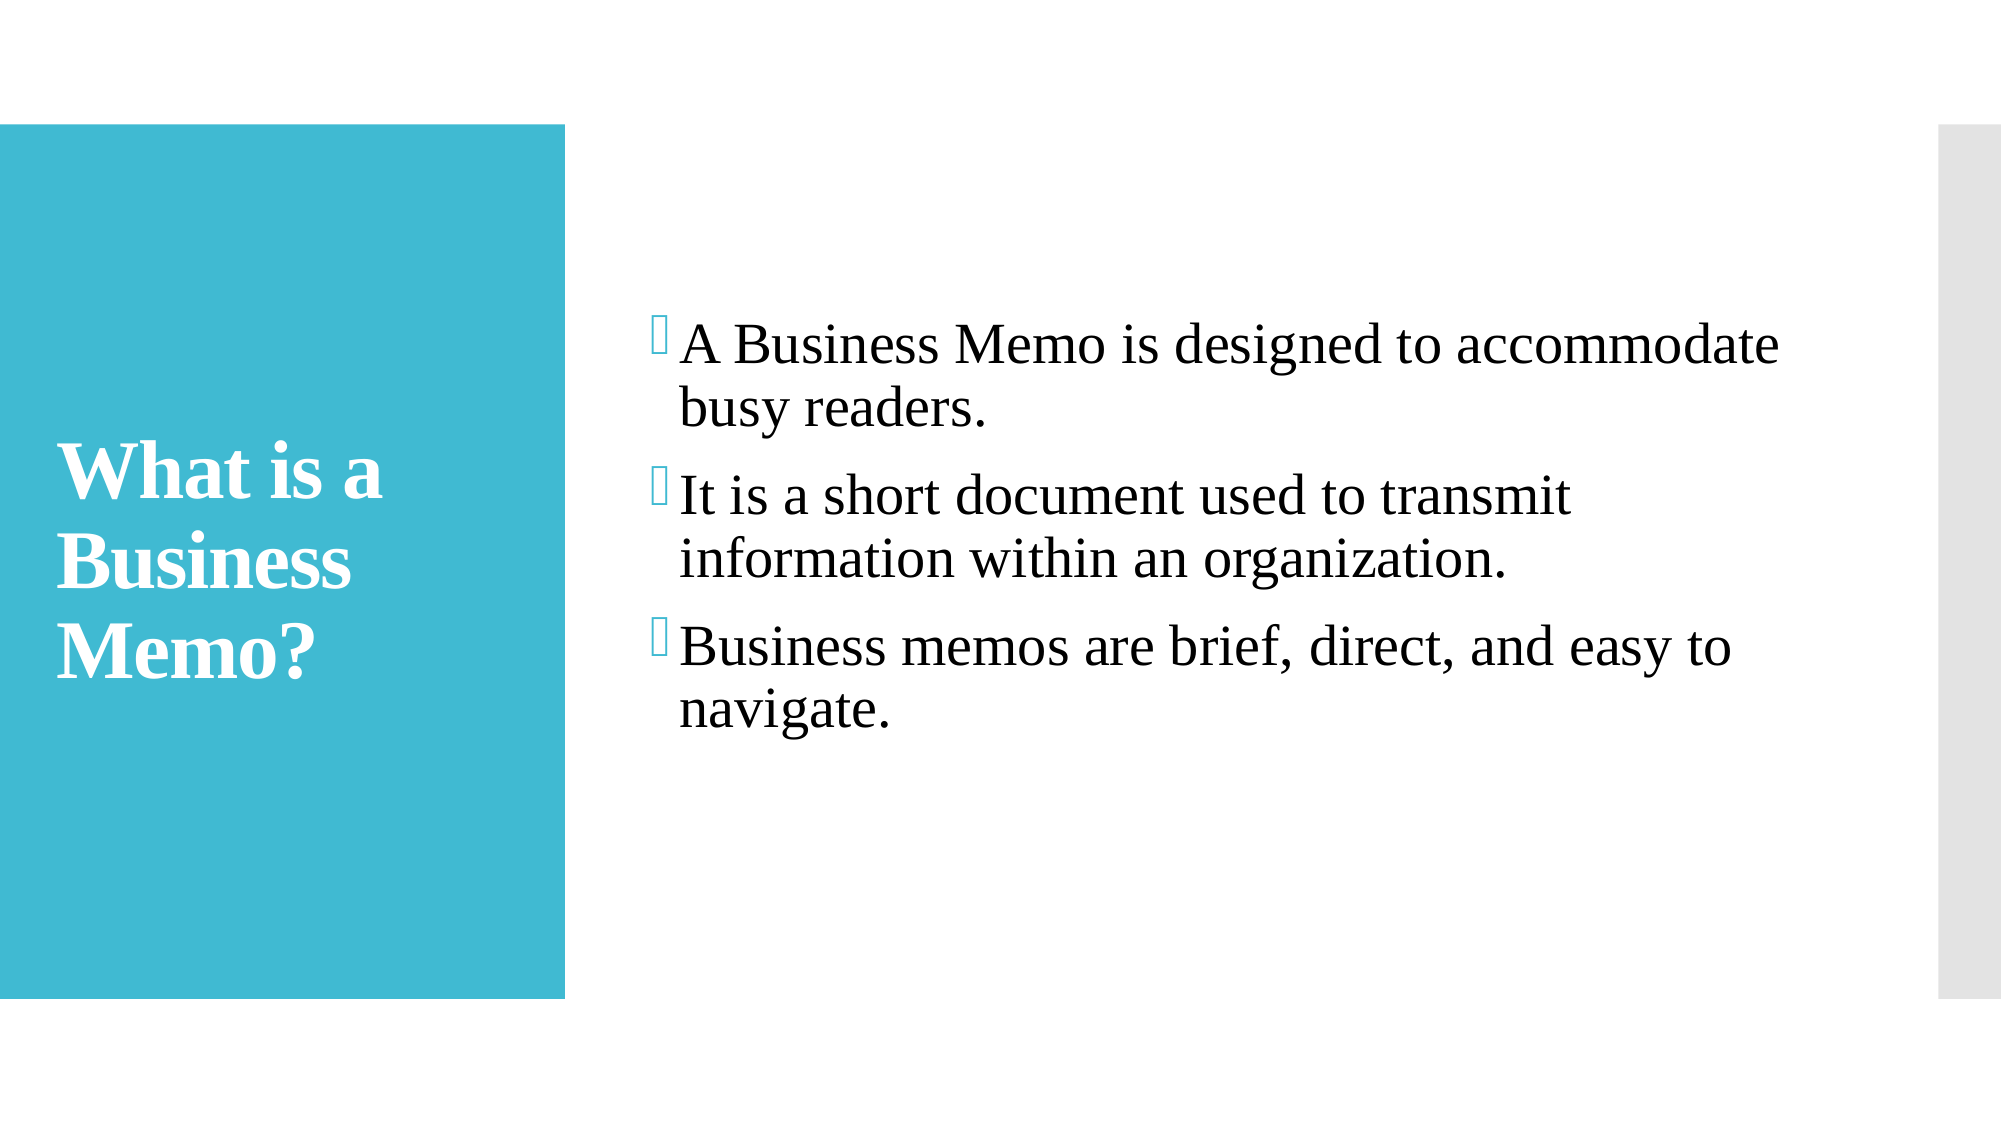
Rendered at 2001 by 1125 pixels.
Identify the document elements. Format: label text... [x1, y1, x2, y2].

list A Business Memo is designed to accommodate busy readers. It is a short document used to transmit information within an organization. Business memos are brief, direct, and easy to navigate. [634, 141, 1835, 982]
title What is a Business Memo? [41, 184, 525, 940]
